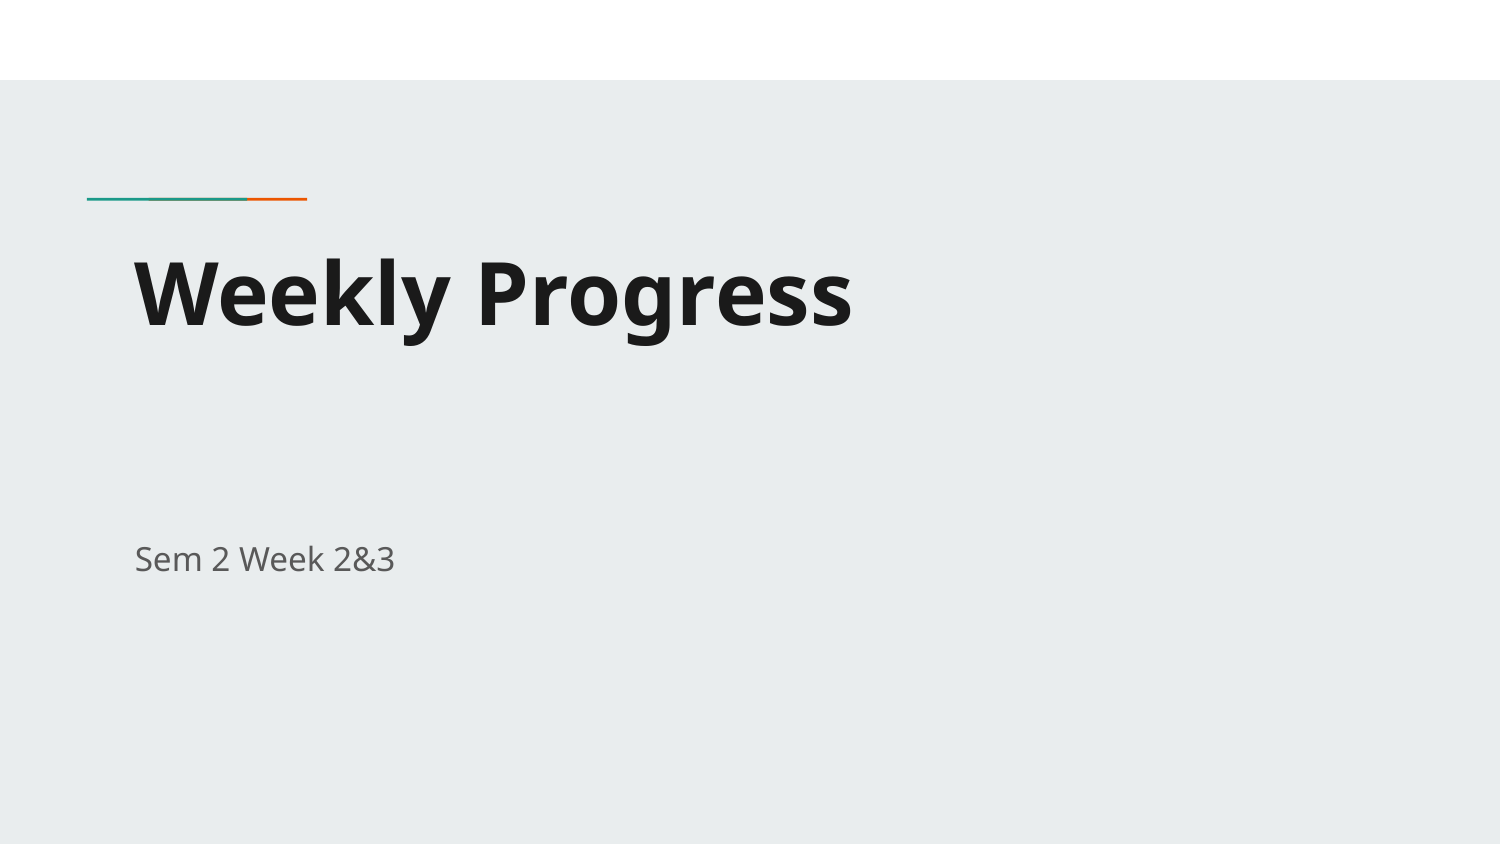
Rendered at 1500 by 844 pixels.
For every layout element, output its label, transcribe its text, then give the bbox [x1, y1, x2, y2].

title Weekly Progress [119, 216, 1381, 490]
subtitle Sem 2 Week 2&3 [119, 520, 1381, 610]
